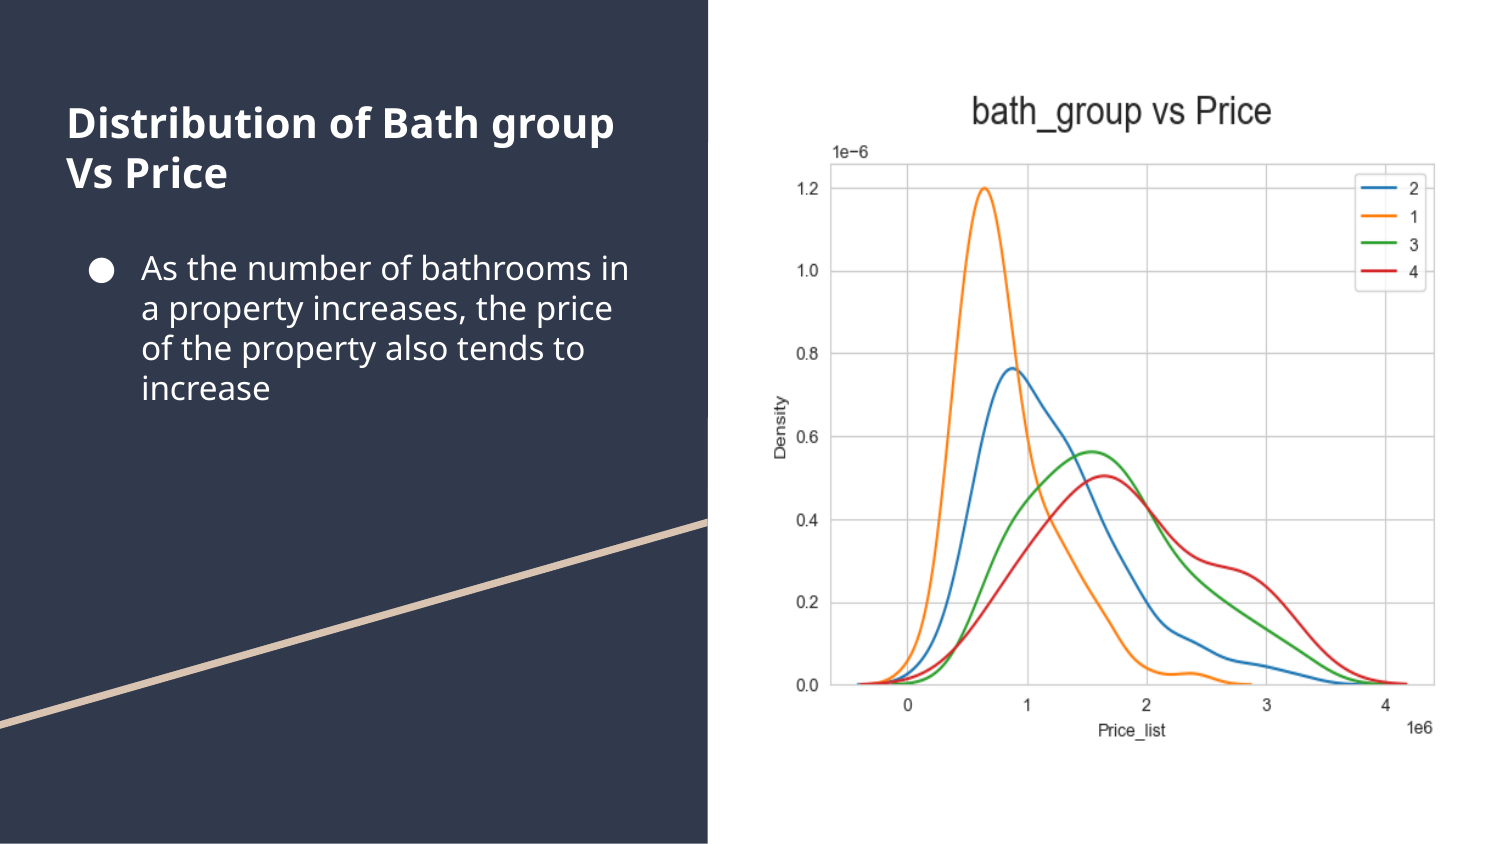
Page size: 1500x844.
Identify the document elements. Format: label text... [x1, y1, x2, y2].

picture [761, 81, 1446, 755]
title Distribution of Bath group Vs Price As the number of bathrooms in a property increases, the price of the property also tends to increase [51, 82, 660, 494]
